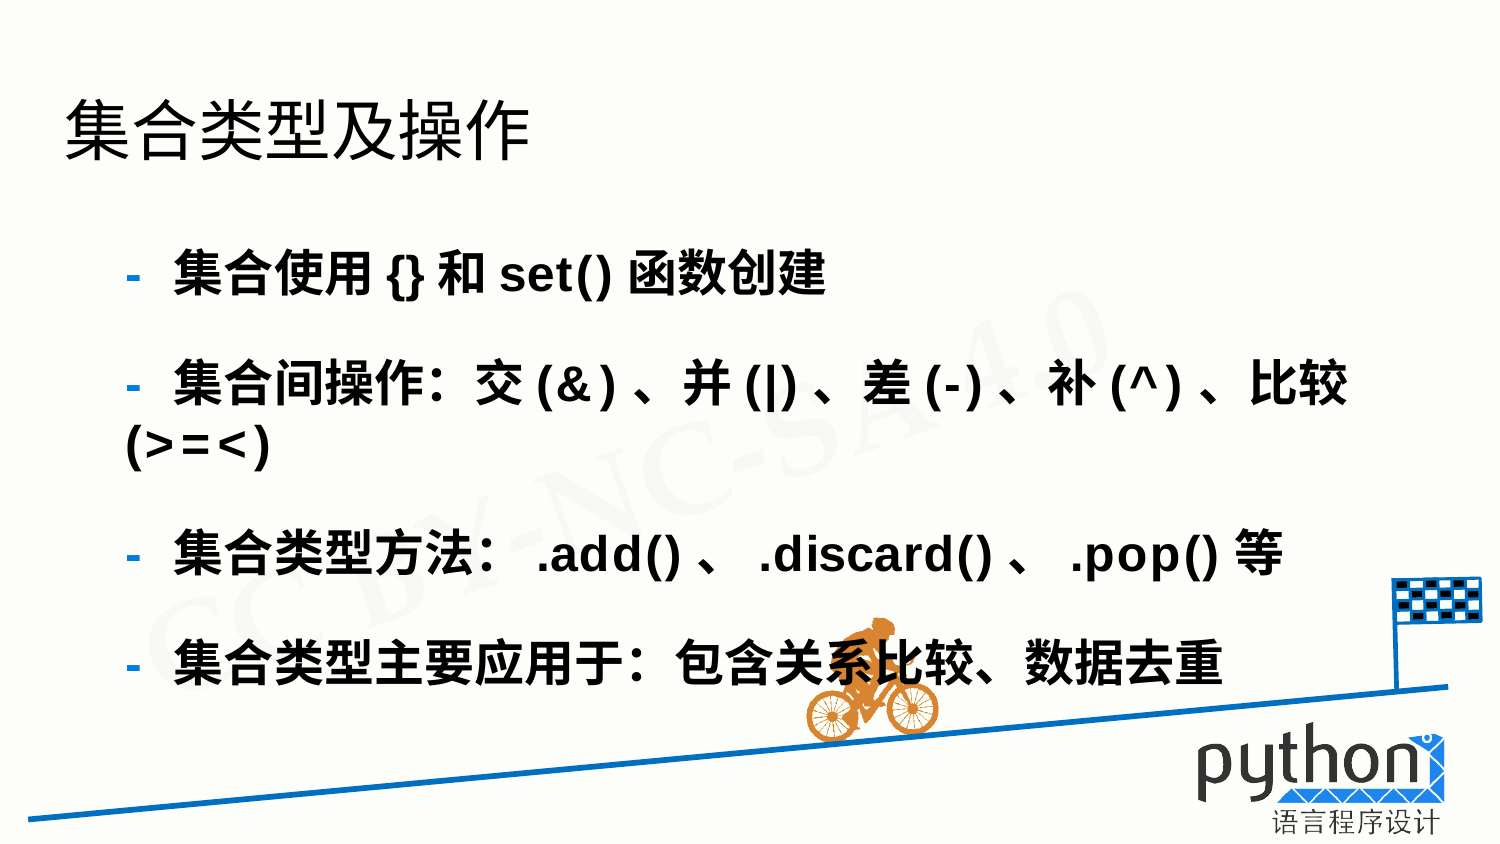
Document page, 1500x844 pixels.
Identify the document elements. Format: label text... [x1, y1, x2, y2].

text_box [1395, 579, 1409, 590]
text_box [1466, 611, 1481, 621]
text_box [797, 692, 941, 745]
title 集合类型及操作 [62, 89, 534, 231]
text_box [1393, 578, 1482, 624]
text_box [1424, 600, 1439, 611]
text_box [1411, 611, 1426, 622]
text_box [1188, 710, 1451, 842]
text_box [1453, 600, 1468, 611]
text_box [1424, 578, 1439, 589]
text_box [1397, 600, 1411, 611]
text_box [1410, 589, 1424, 599]
text_box [1466, 589, 1480, 600]
text_box [1451, 578, 1466, 589]
text_box [1438, 588, 1453, 599]
text_box [1439, 610, 1454, 620]
text_box - 集合使用{}和set()函数创建 - 集合间操作：交(&)、并(|)、差(-)、补(^)、比较(>=<) - 集合类型方法：.add()、.discard()、.pop()等 - 集合类型主要应用于：包含关系比较、数据去重 [123, 241, 1396, 692]
